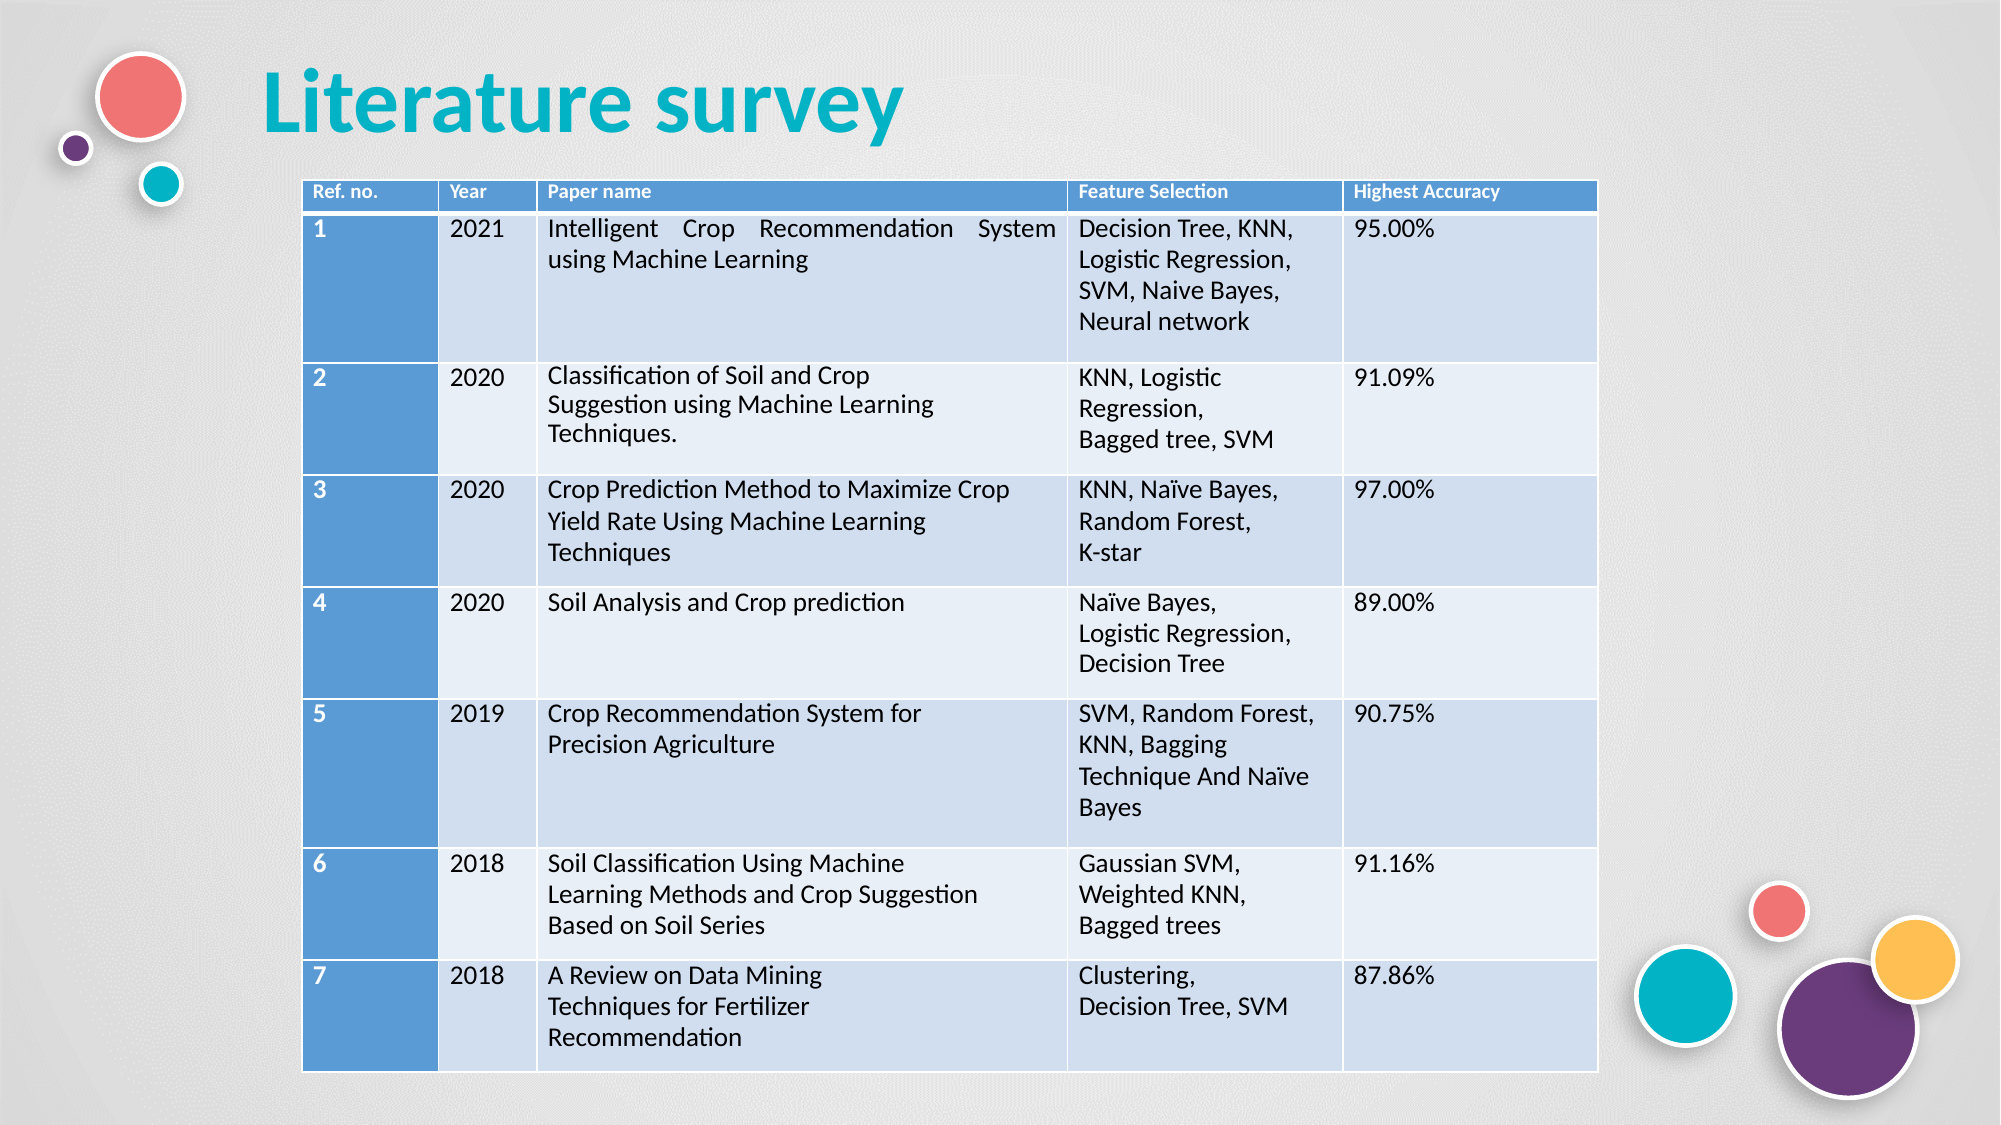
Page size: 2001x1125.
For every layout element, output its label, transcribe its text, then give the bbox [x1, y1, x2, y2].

table_header Feature Selection [1068, 181, 1342, 211]
table_cell Crop Recommendation System for Precision Agriculture [538, 700, 1067, 847]
text_box [1749, 881, 1809, 941]
table_cell 97.00% [1344, 476, 1597, 586]
table_cell 2 [303, 364, 438, 474]
table_header Paper name [538, 181, 1067, 211]
table_cell 2018 [439, 961, 536, 1071]
table_cell Naïve Bayes, Logistic Regression, Decision Tree [1068, 588, 1342, 698]
table_cell 2020 [439, 364, 536, 474]
text_box [59, 131, 93, 165]
table_cell 91.16% [1344, 849, 1597, 959]
table_cell KNN, Logistic Regression, Bagged tree, SVM [1068, 364, 1342, 474]
table_cell A Review on Data Mining Techniques for Fertilizer Recommendation [538, 961, 1067, 1071]
table_header Highest Accuracy [1344, 181, 1597, 211]
table_header Ref. no. [303, 181, 438, 211]
table_cell Classification of Soil and Crop Suggestion using Machine Learning Techniques. [538, 364, 1067, 474]
table_cell 87.86% [1344, 961, 1597, 1071]
table_cell Crop Prediction Method to Maximize Crop Yield Rate Using Machine Learning Techniques [538, 476, 1067, 586]
table_cell Soil Classification Using Machine Learning Methods and Crop Suggestion Based on Soil Series [538, 849, 1067, 959]
table_cell 6 [303, 849, 438, 959]
table_cell 2020 [439, 476, 536, 586]
table_header Year [439, 181, 536, 211]
table_cell Clustering, Decision Tree, SVM [1068, 961, 1342, 1071]
table_cell 2020 [439, 588, 536, 698]
text_box [139, 162, 183, 206]
table_cell 90.75% [1344, 700, 1597, 847]
table_cell Intelligent Crop Recommendation System using Machine Learning [538, 216, 1067, 362]
picture [0, 0, 2001, 1125]
text_box Literature survey [247, 33, 921, 159]
text_box [96, 52, 186, 142]
table_cell Soil Analysis and Crop prediction [538, 588, 1067, 698]
table_cell 2018 [439, 849, 536, 959]
table_cell 2019 [439, 700, 536, 847]
text_box [1635, 945, 1737, 1047]
text_box [1871, 916, 1959, 1004]
table_cell 3 [303, 476, 438, 586]
table_cell Gaussian SVM, Weighted KNN, Bagged trees [1068, 849, 1342, 959]
table_cell 91.09% [1344, 364, 1597, 474]
table_cell 7 [303, 961, 438, 1071]
table_cell 95.00% [1344, 216, 1597, 362]
text_box [1778, 958, 1919, 1099]
table_cell Decision Tree, KNN, Logistic Regression, SVM, Naive Bayes, Neural network [1068, 216, 1342, 362]
table_cell 5 [303, 700, 438, 847]
table_cell KNN, Naïve Bayes, Random Forest, K-star [1068, 476, 1342, 586]
table_cell SVM, Random Forest, KNN, Bagging Technique And Naïve Bayes [1068, 700, 1342, 847]
table_cell 4 [303, 588, 438, 698]
table_cell 1 [303, 216, 438, 362]
table_cell 89.00% [1344, 588, 1597, 698]
table_cell 2021 [439, 216, 536, 362]
